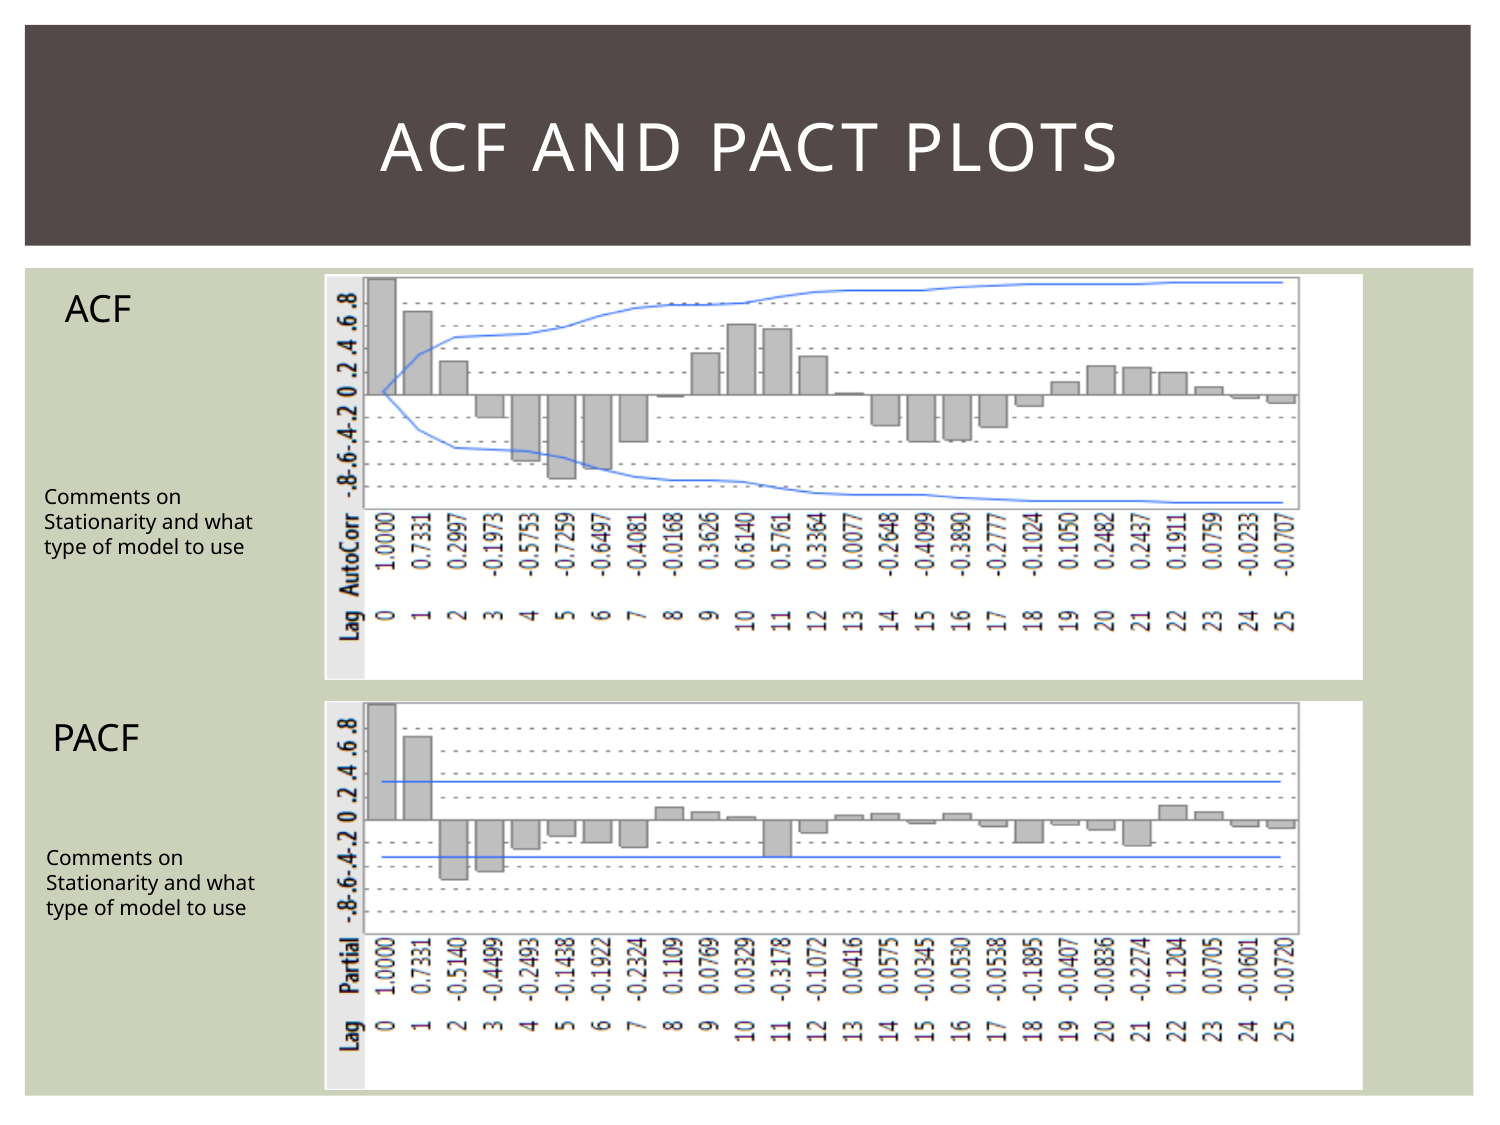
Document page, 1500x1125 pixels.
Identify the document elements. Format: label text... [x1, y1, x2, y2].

text_box PACF [37, 706, 225, 766]
text_box Comments on Stationarity and what type of model to use [29, 476, 292, 566]
text_box ACF [49, 278, 238, 338]
text_box Comments on Stationarity and what type of model to use [31, 837, 294, 928]
picture [326, 0, 1362, 1125]
text_box ACF and PACT PLOTS [1051, 58, 1438, 232]
text_box ACF and PACT PLOTS [62, 58, 635, 232]
